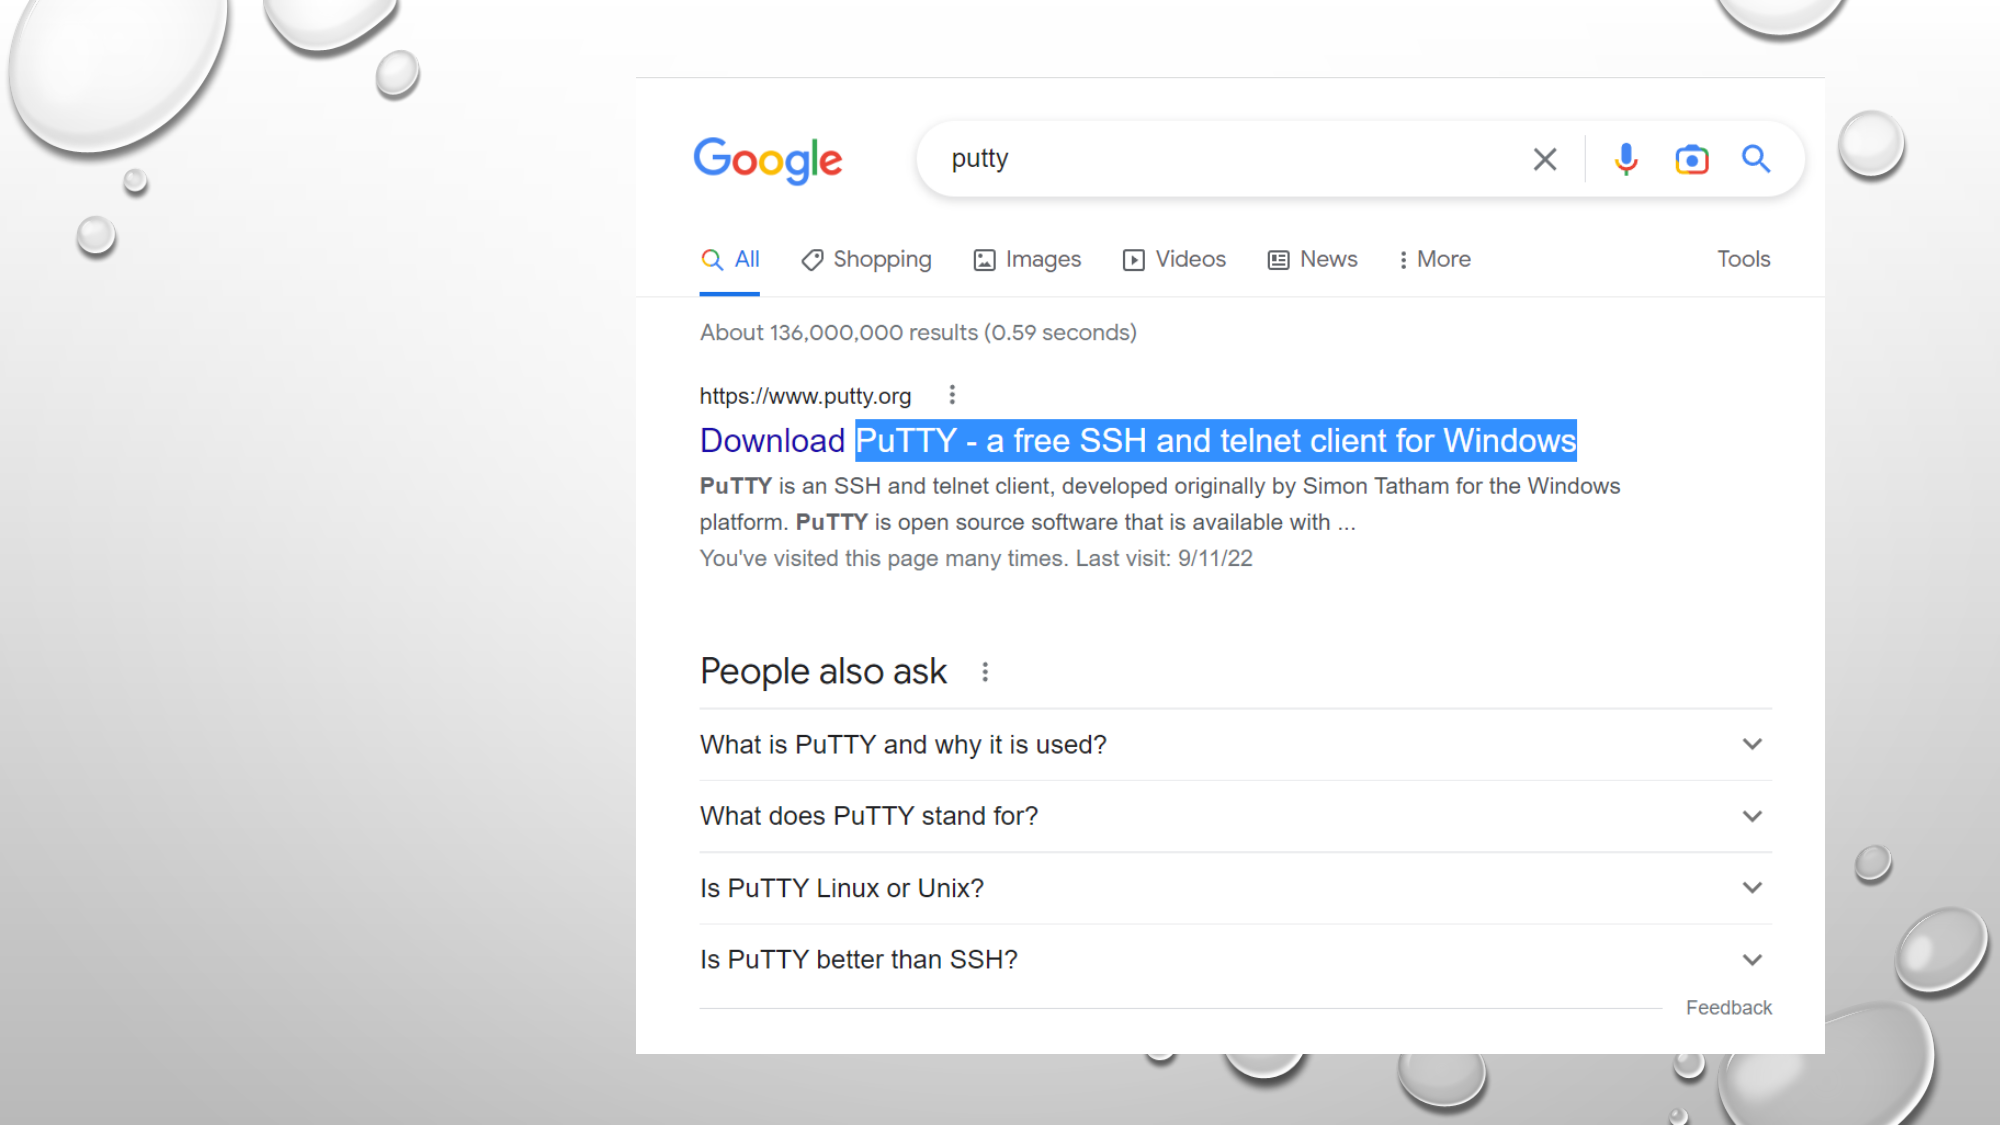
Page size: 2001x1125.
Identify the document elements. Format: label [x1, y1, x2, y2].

list [636, 76, 1825, 1055]
picture [0, 0, 2000, 1125]
